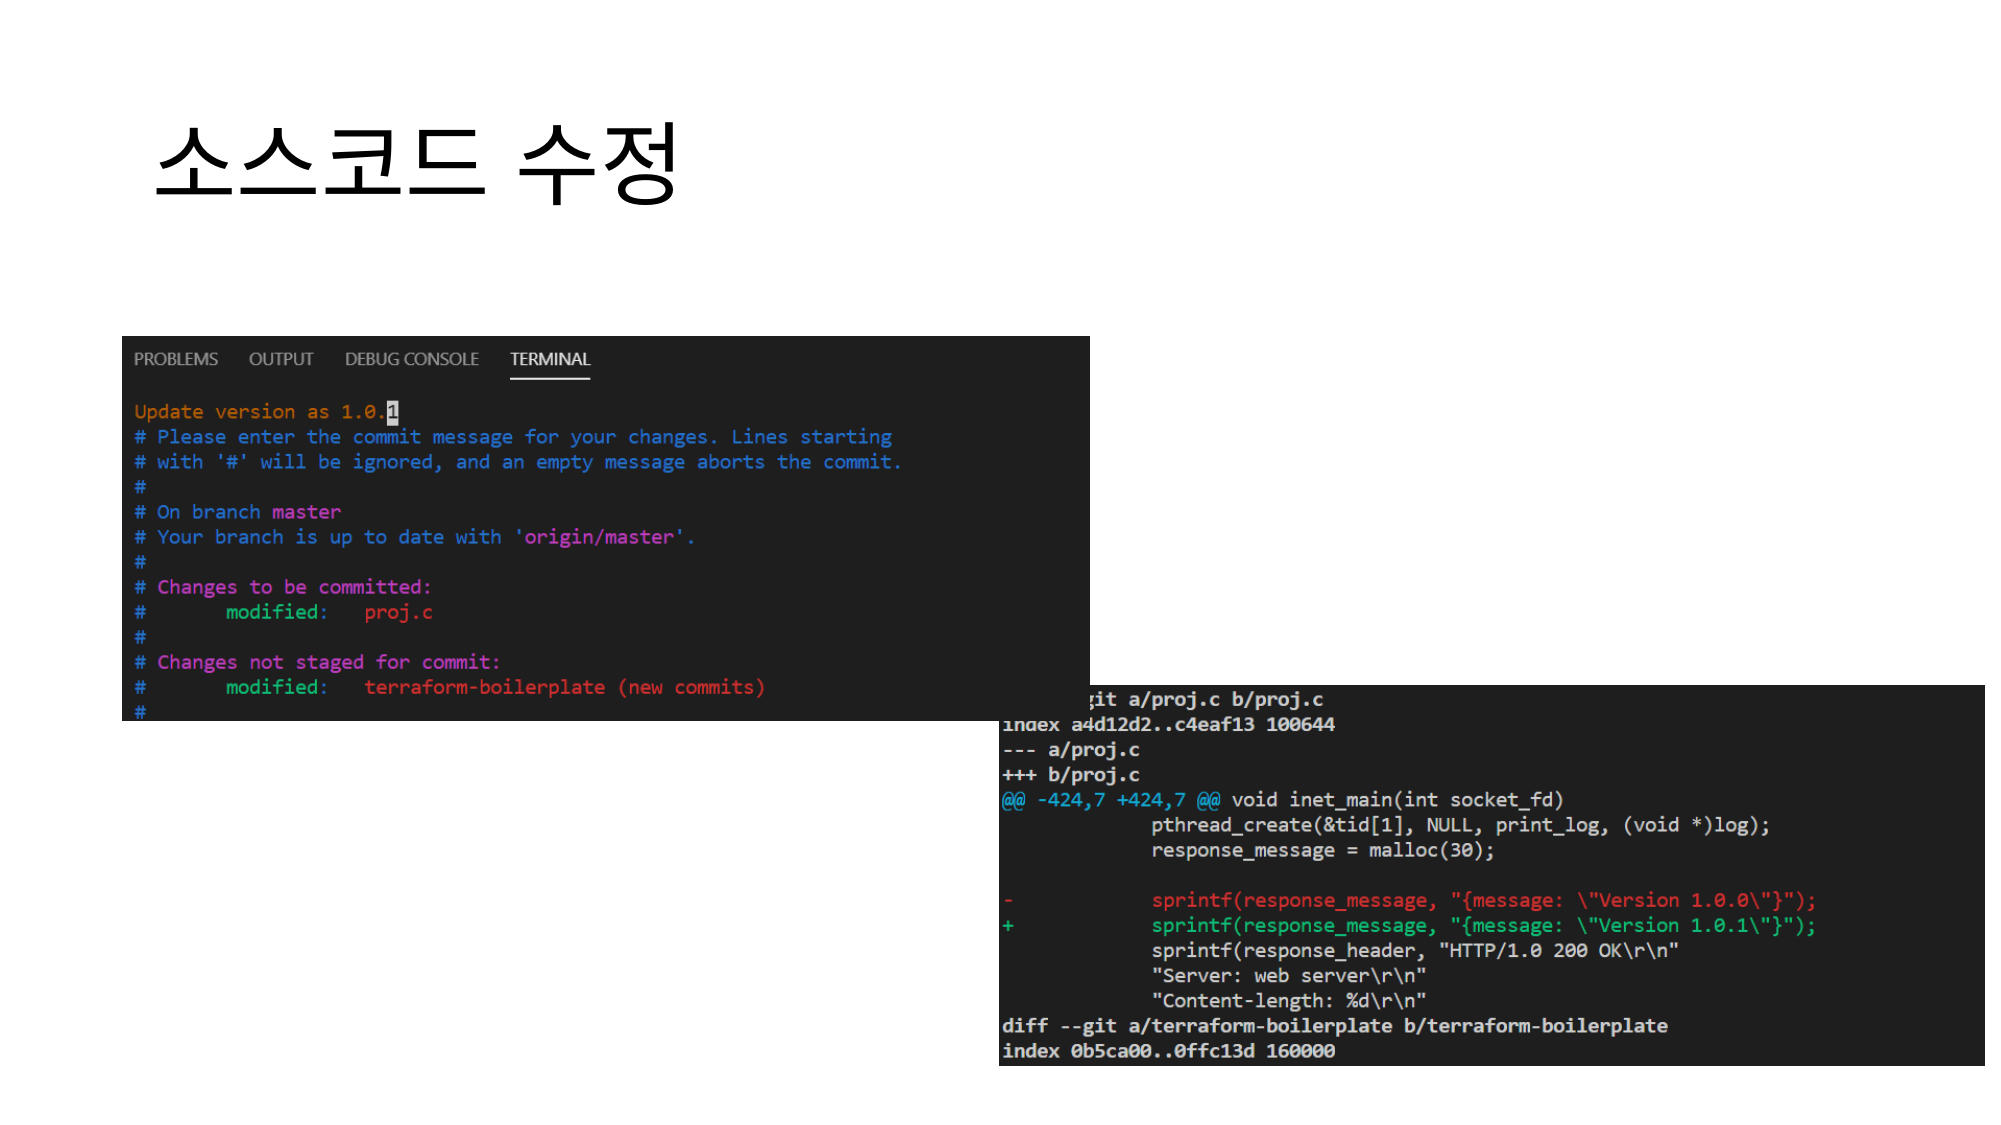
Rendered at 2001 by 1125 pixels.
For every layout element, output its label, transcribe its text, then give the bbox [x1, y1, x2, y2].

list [999, 685, 1985, 1066]
title 소스코드 수정 [137, 59, 1863, 278]
picture [122, 336, 1090, 721]
